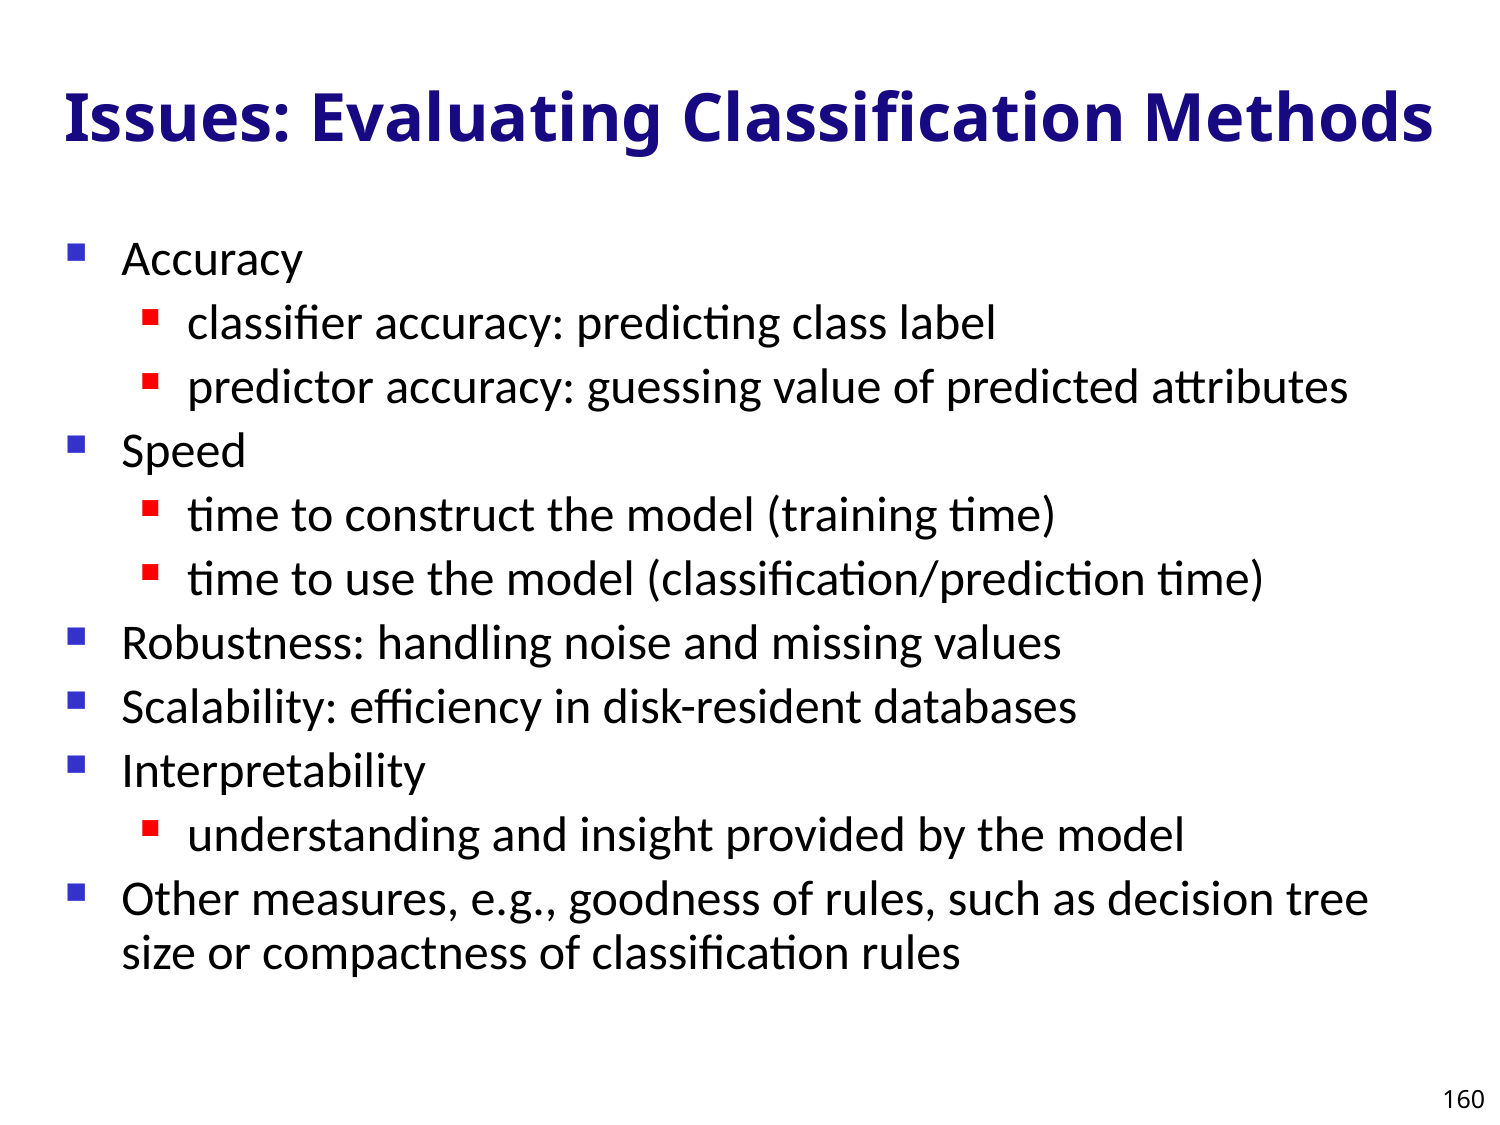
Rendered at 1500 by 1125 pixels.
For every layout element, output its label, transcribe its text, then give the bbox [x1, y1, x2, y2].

text_box 160 [1187, 1062, 1500, 1125]
title Issues: Evaluating Classification Methods [0, 24, 1500, 163]
list Accuracy classifier accuracy: predicting class label predictor accuracy: guessing value of predicted attributes Speed time to construct the model (training time) time to use the model (classification/prediction time) Robustness: handling noise and missing values Scalability: efficiency in disk-resident databases Interpretability understanding and insight provided by the model Other measures, e.g., goodness of rules, such as decision tree size or compactness of classification rules [50, 224, 1425, 1088]
